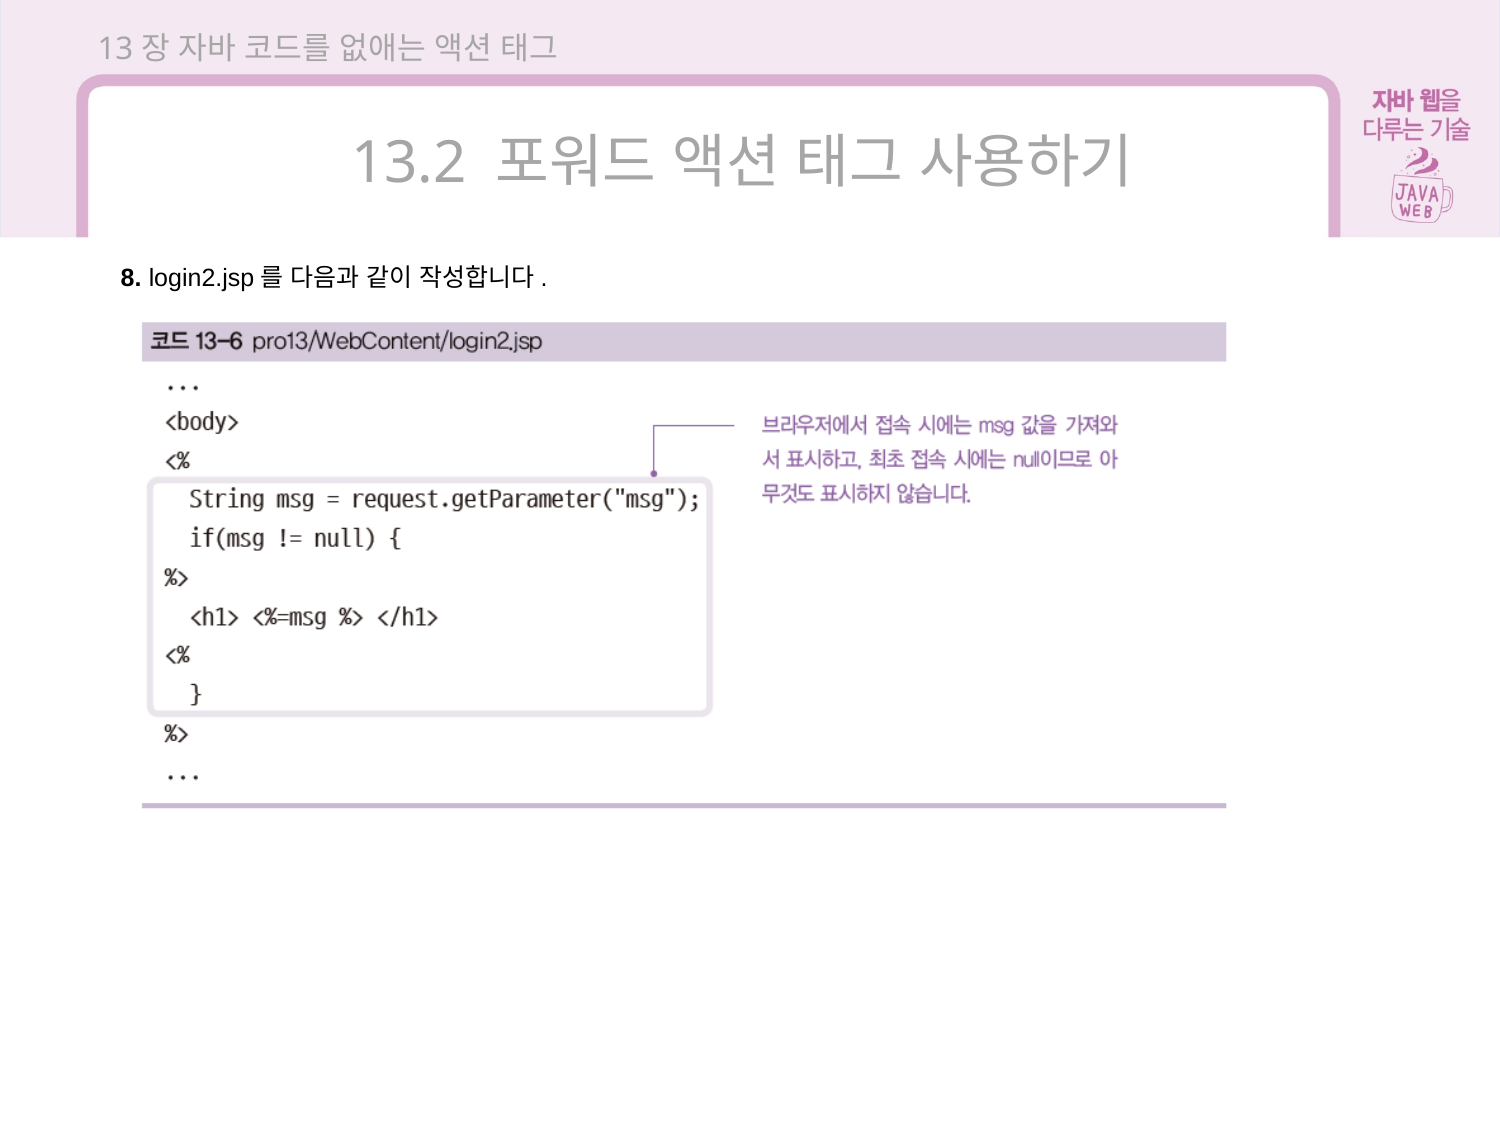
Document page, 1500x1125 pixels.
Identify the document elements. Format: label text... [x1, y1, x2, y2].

text_box 13.2 포워드 액션 태그 사용하기 [217, 117, 1268, 202]
picture [0, 0, 1500, 1125]
text_box 8. login2.jsp를 다음과 같이 작성합니다. [105, 254, 1305, 299]
text_box 13장 자바 코드를 없애는 액션 태그 [82, 0, 1133, 74]
